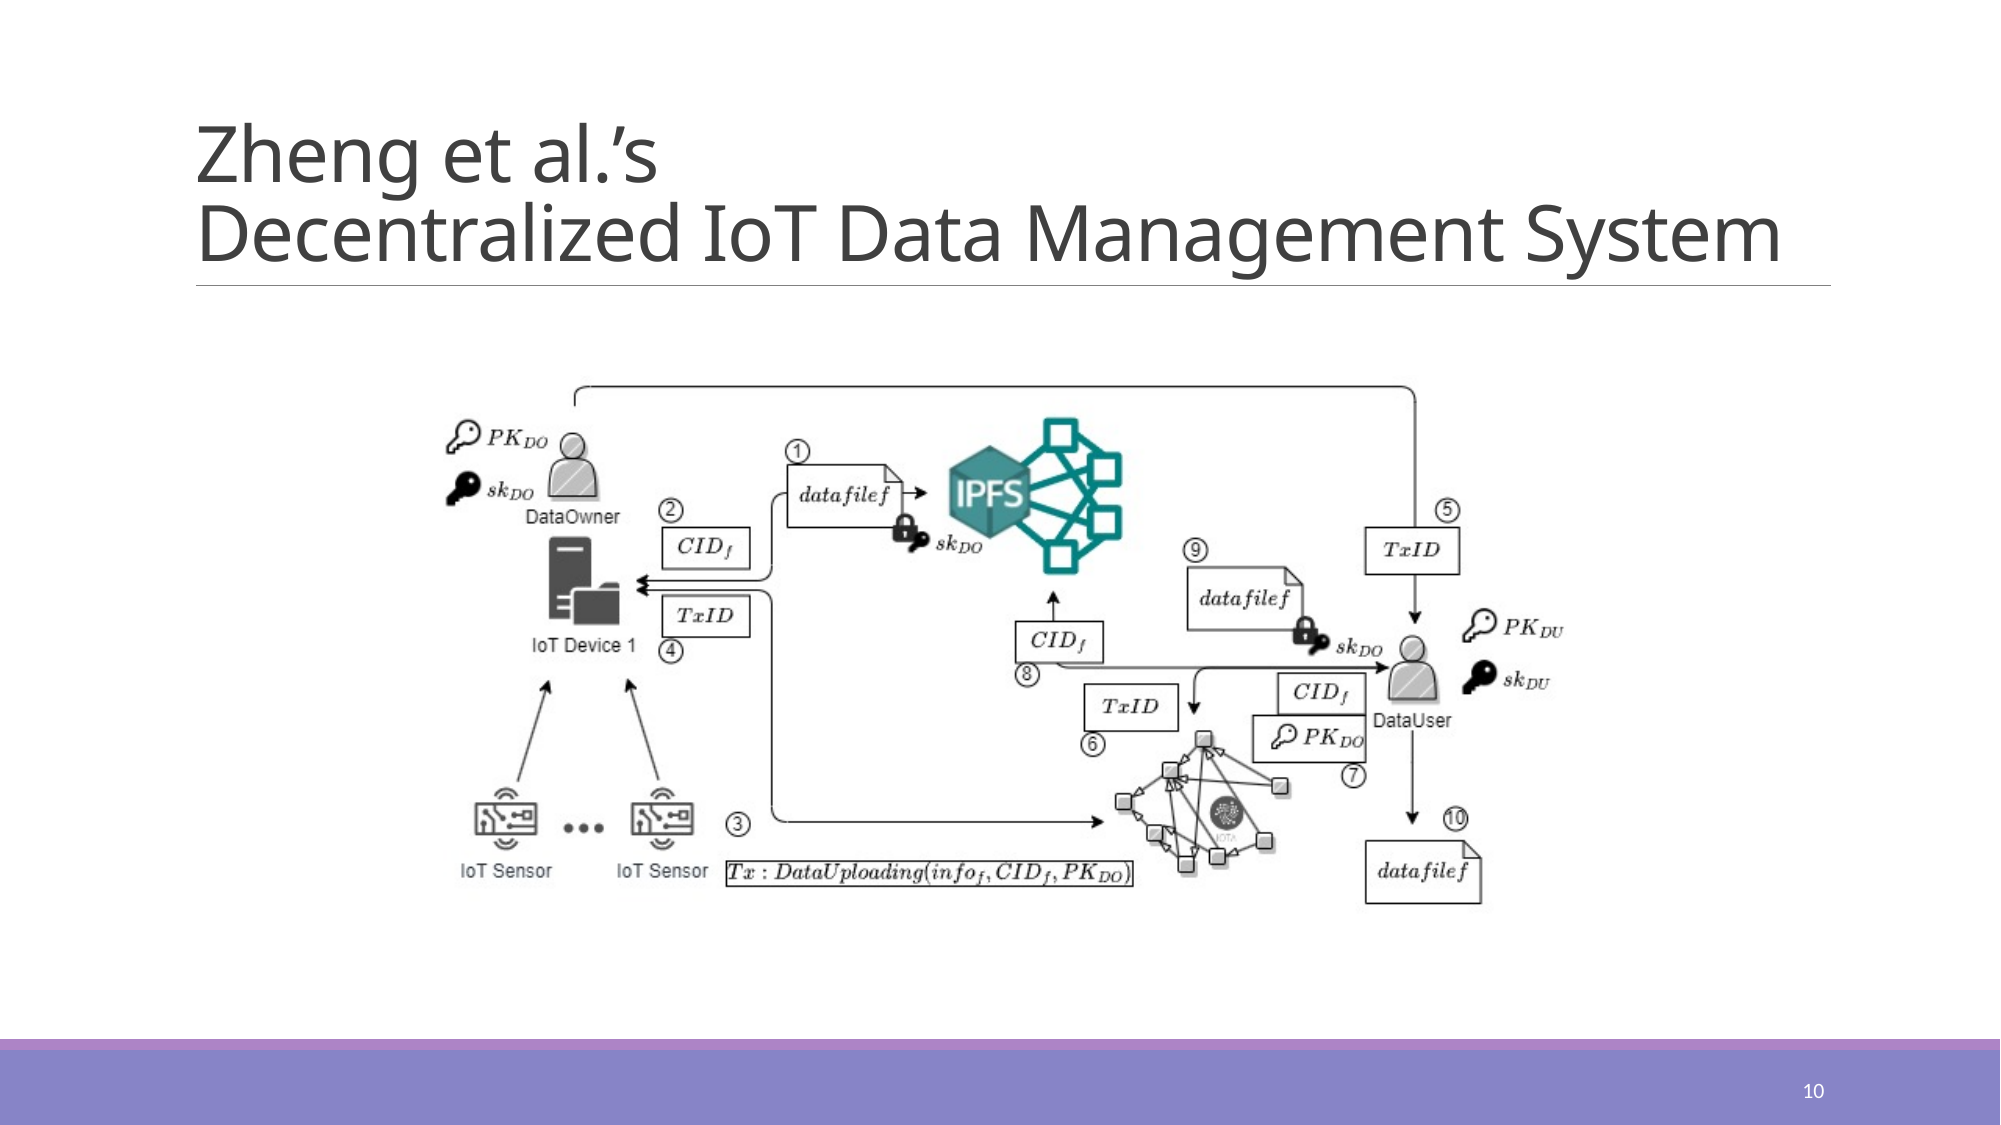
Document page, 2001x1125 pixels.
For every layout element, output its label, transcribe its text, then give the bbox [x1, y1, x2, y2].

title Zheng et al.’s Decentralized IoT Data Management System [180, 47, 1830, 285]
slide_number 10 [1624, 1059, 1840, 1120]
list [442, 375, 1568, 928]
